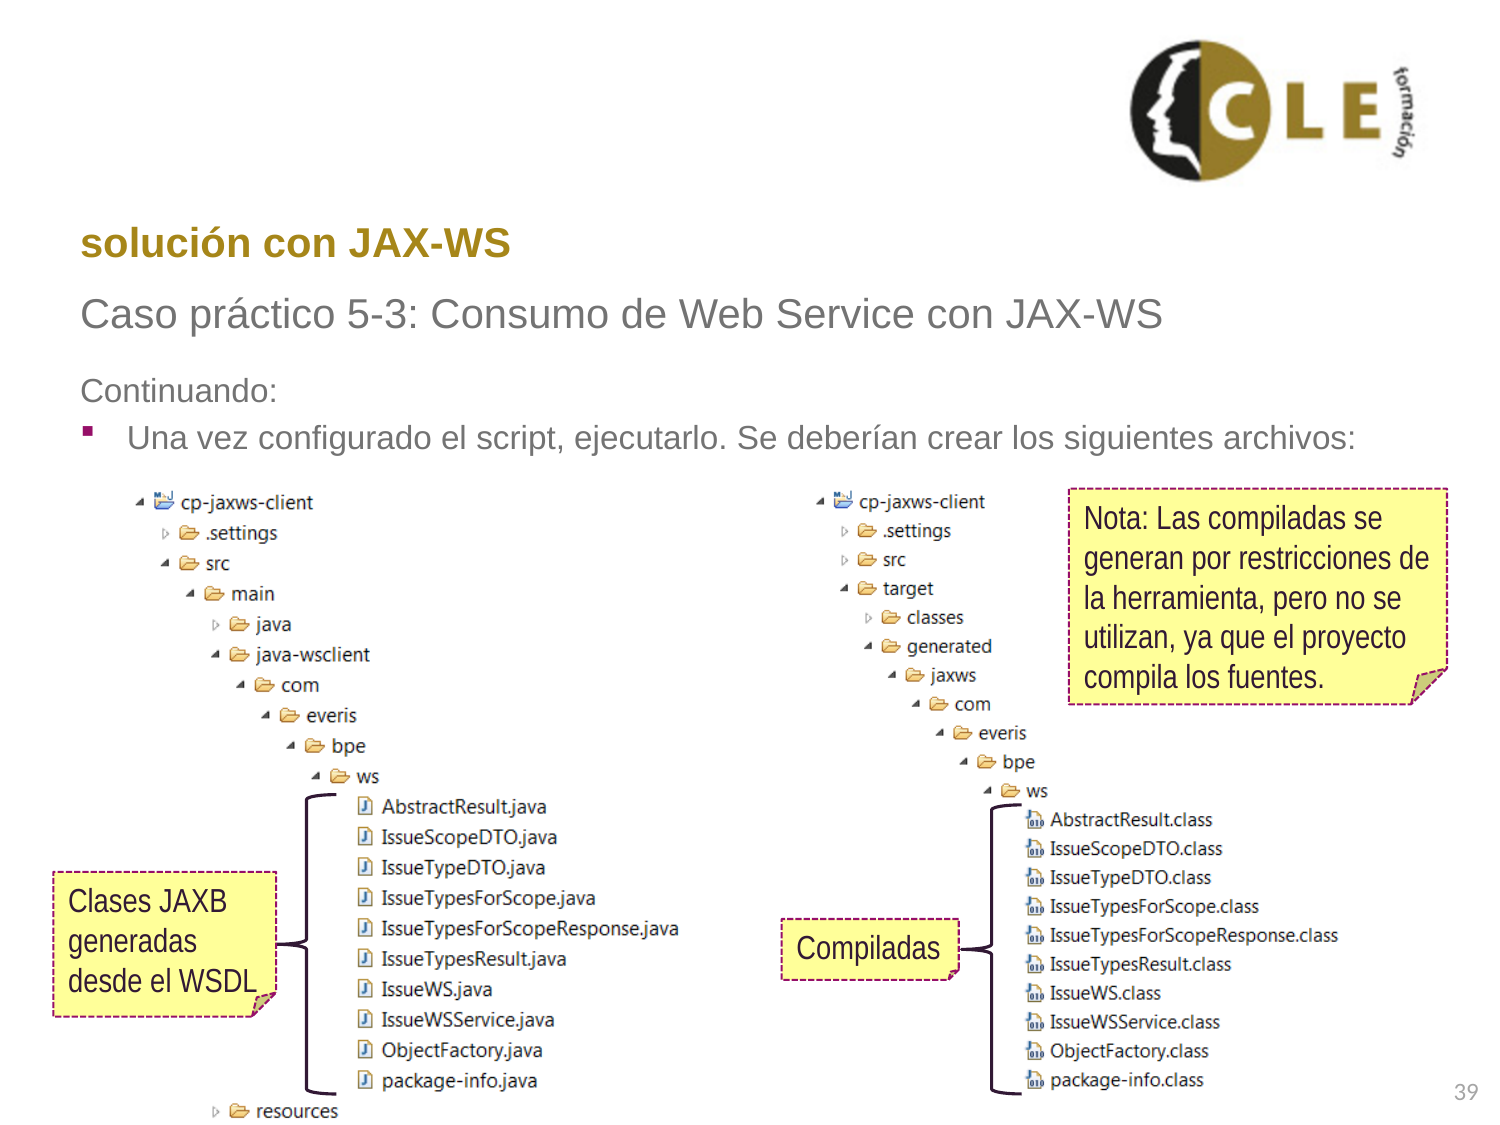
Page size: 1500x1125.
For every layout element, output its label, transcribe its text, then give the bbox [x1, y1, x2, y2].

text_box Nota: Las compiladas se generan por restricciones de la herramienta, pero no se utilizan, ya que el proyecto compila los fuentes. [1340, 486, 1450, 707]
list Continuando: Una vez configurado el script, ejecutarlo. Se deberían crear los siguientes archivos: [64, 361, 1424, 1047]
text_box Compiladas [779, 916, 804, 982]
picture [809, 487, 1343, 1095]
slide_number 39 [1386, 1060, 1495, 1121]
title solución con JAX-WS [64, 208, 1424, 278]
picture [1080, 19, 1450, 207]
picture [131, 487, 686, 1125]
list Caso práctico 5-3: Consumo de Web Service con JAX-WS [64, 278, 1424, 350]
text_box Clases JAXB generadas desde el WSDL [51, 869, 126, 1019]
